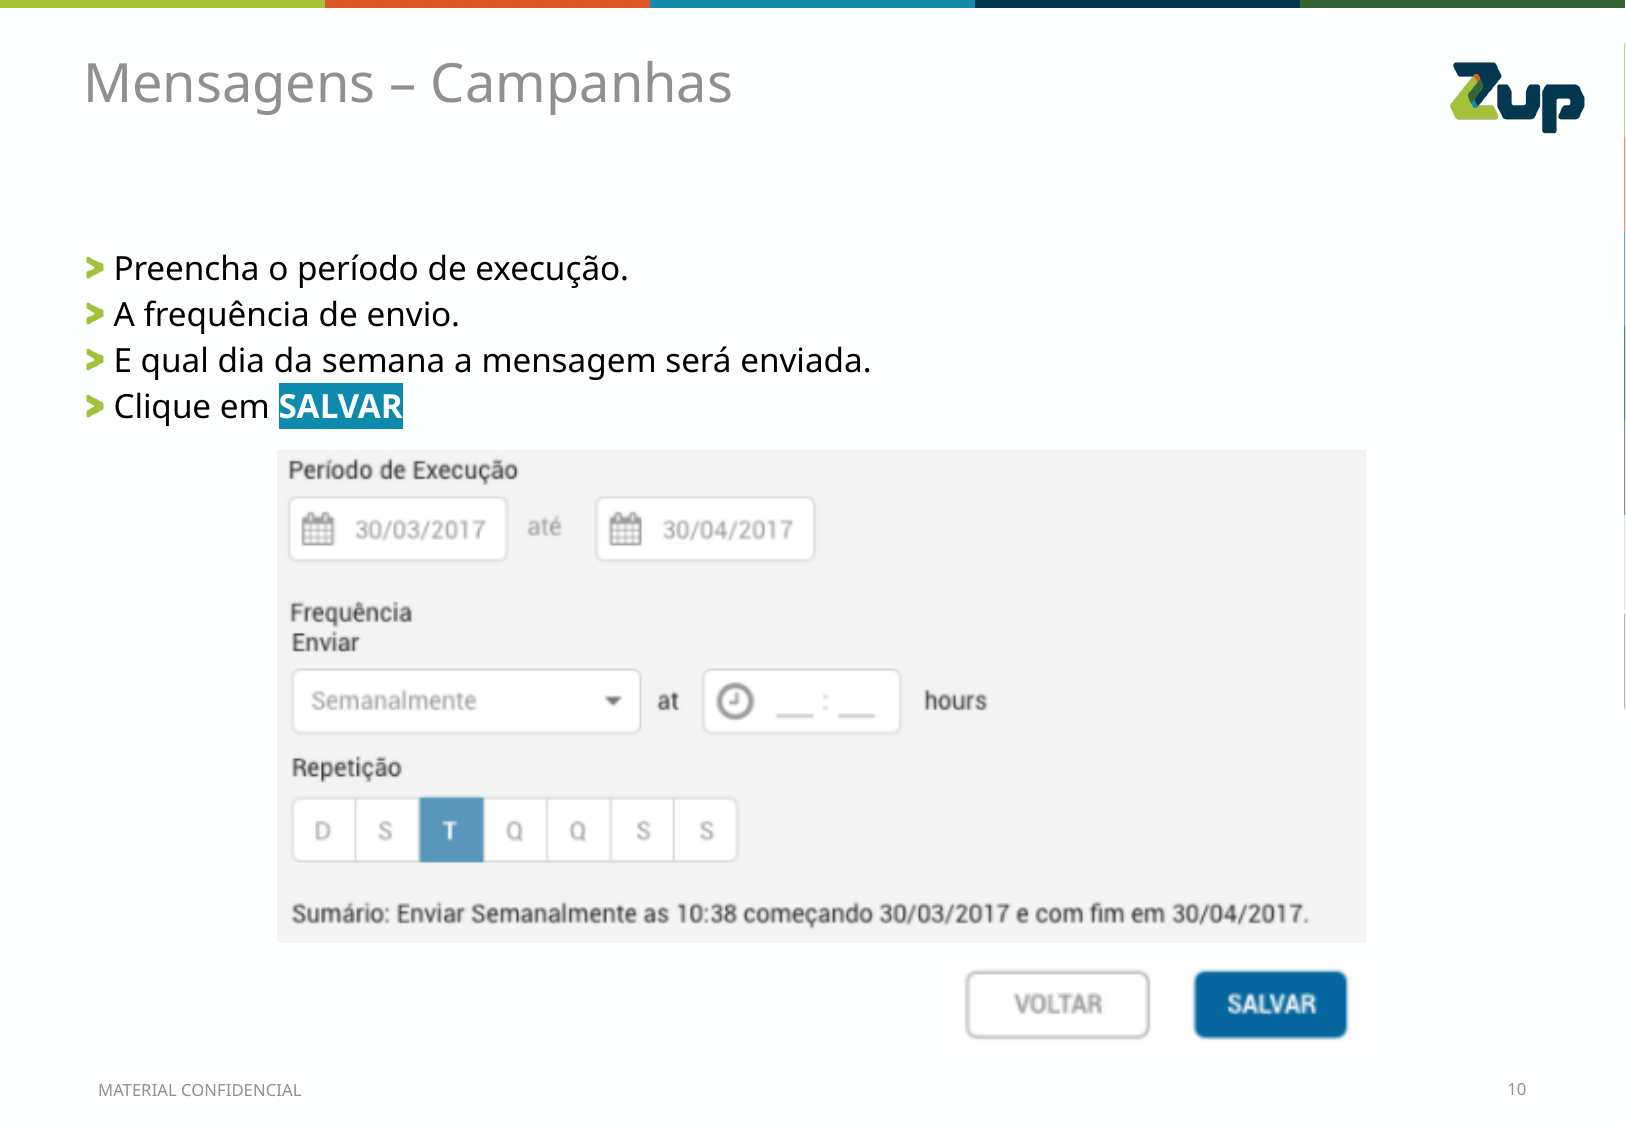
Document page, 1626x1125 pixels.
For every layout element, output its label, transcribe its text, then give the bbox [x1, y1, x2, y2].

picture [83, 393, 106, 418]
picture [951, 960, 1363, 1049]
picture [0, 0, 974, 8]
picture [83, 301, 106, 325]
slide_number 10 [1462, 1066, 1542, 1114]
picture [1556, 99, 1585, 134]
picture [1300, 0, 1625, 8]
picture [83, 347, 106, 371]
list Preencha o período de execução. A frequência de envio. E qual dia da semana a mensagem será enviada. Clique em SALVAR [83, 200, 1048, 433]
picture [1449, 60, 1585, 134]
title Mensagens – Campanhas [83, 58, 1363, 166]
footer MATERIAL CONFIDENCIAL [83, 1066, 1462, 1114]
picture [83, 255, 106, 279]
picture [276, 450, 1366, 943]
